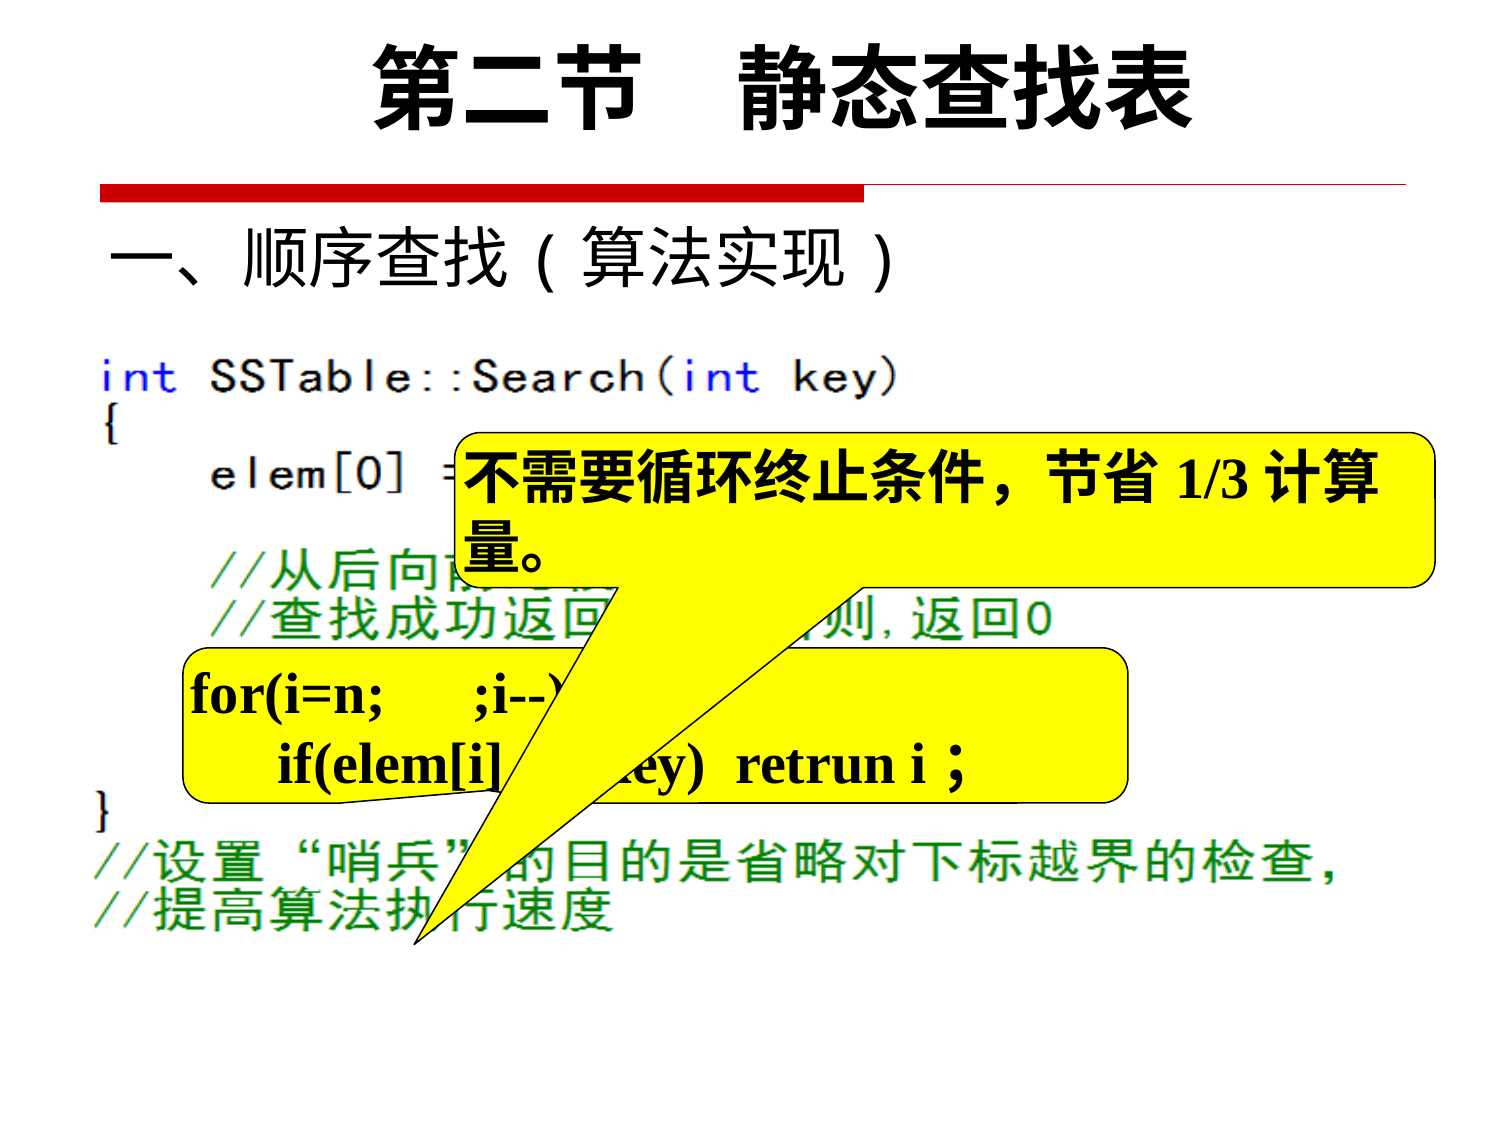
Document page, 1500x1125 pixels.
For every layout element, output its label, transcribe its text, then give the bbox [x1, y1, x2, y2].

title 一、顺序查找(算法实现) [93, 190, 1031, 304]
text_box 第二节 静态查找表 [89, 23, 1477, 149]
text_box 不需要循环终止条件，节省1/3计算量。 [1410, 432, 1436, 588]
picture [93, 322, 1407, 973]
